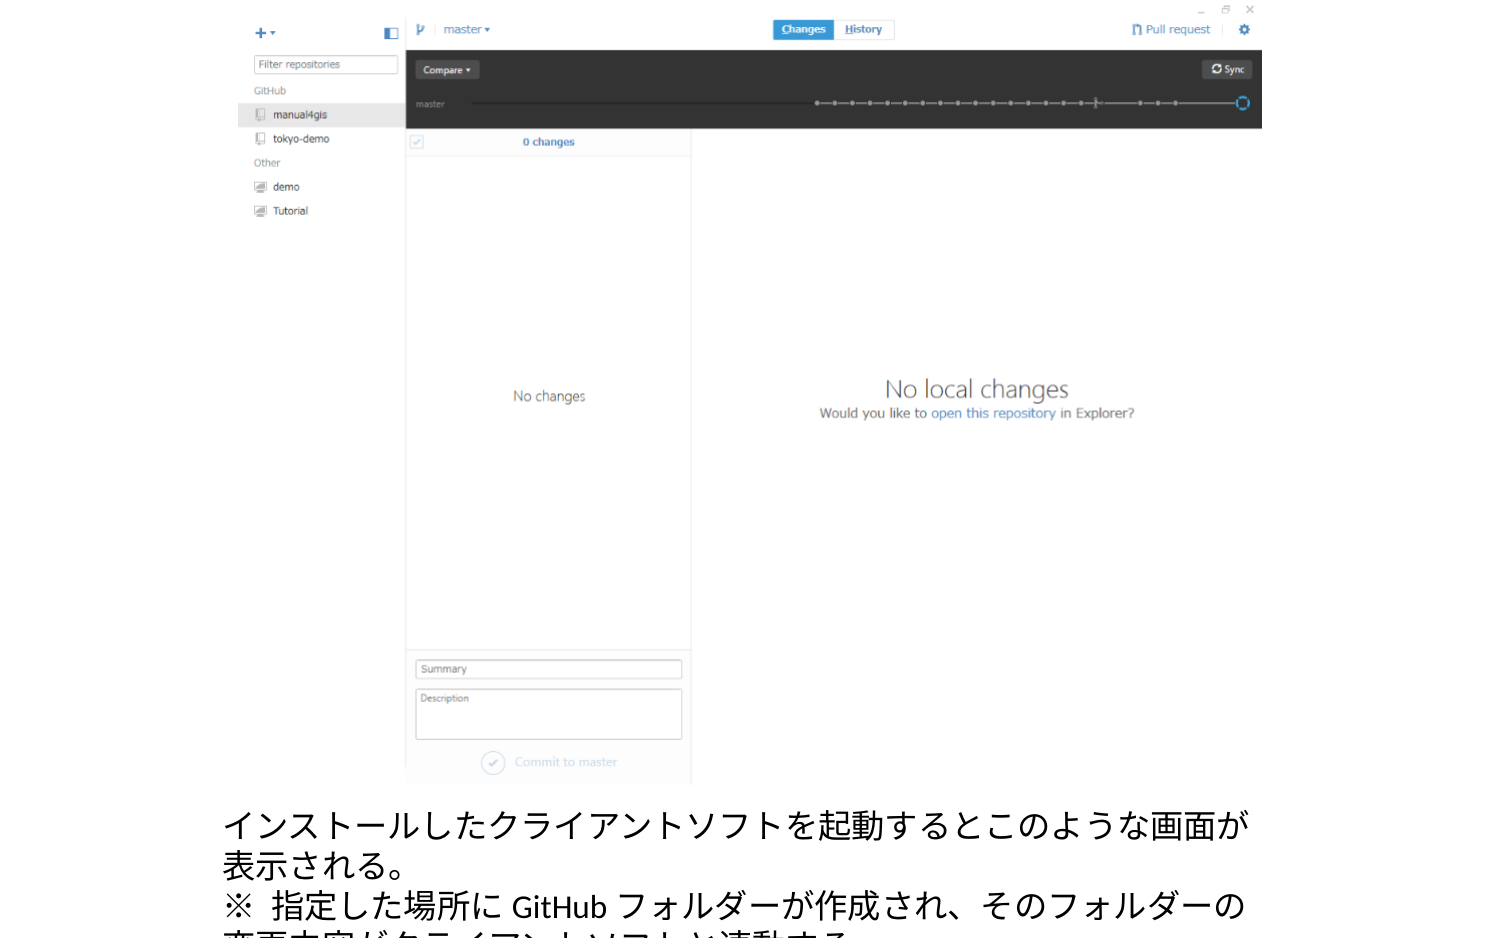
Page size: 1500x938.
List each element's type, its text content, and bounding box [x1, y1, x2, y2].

picture [238, 0, 1262, 788]
text_box インストールしたクライアントソフトを起動するとこのような画面が表示される。 ※ 指定した場所にGitHubフォルダーが作成され、そのフォルダーの変更内容がクライアントソフトと連動する。 [207, 798, 1293, 938]
